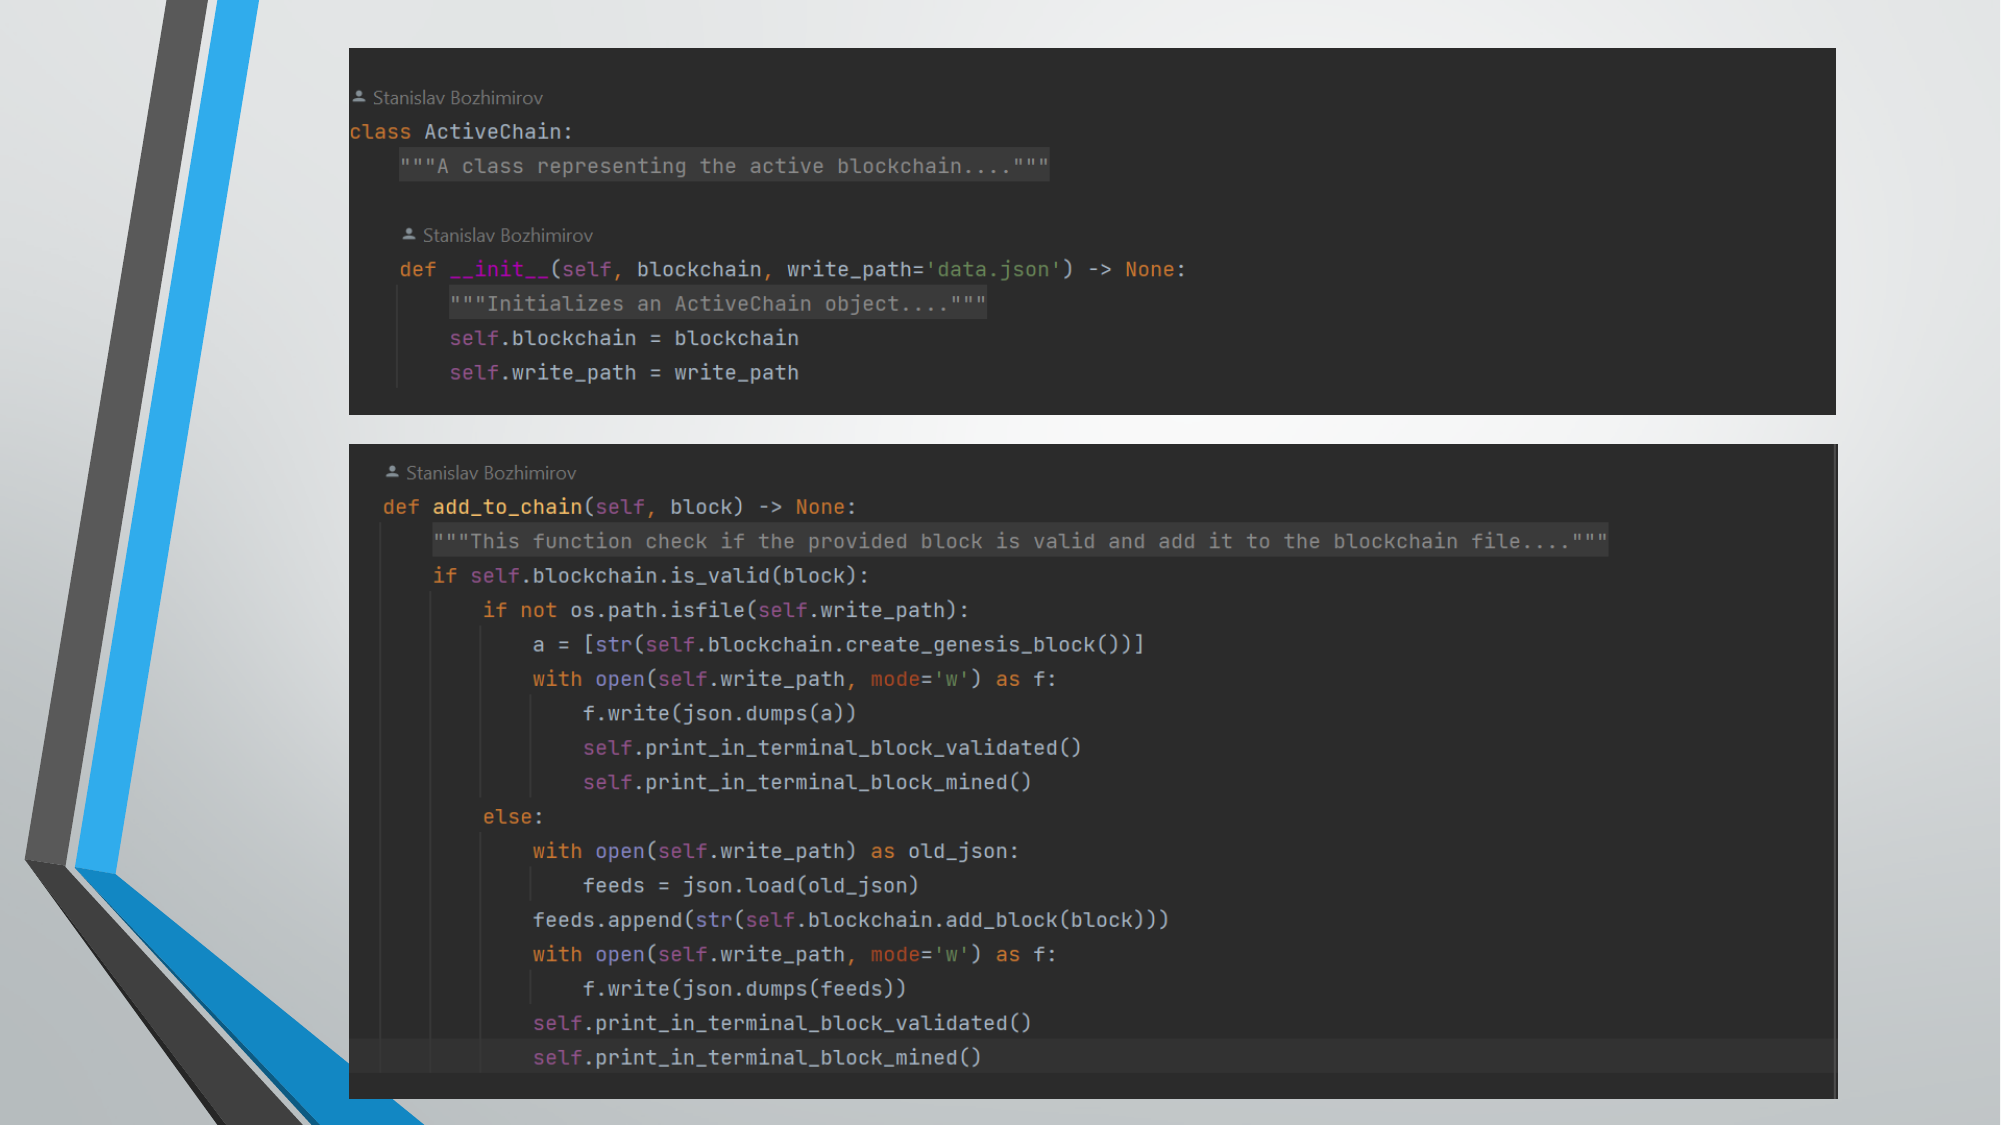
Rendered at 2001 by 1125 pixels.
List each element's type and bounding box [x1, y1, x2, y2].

picture [349, 48, 1836, 416]
picture [349, 443, 1838, 1099]
